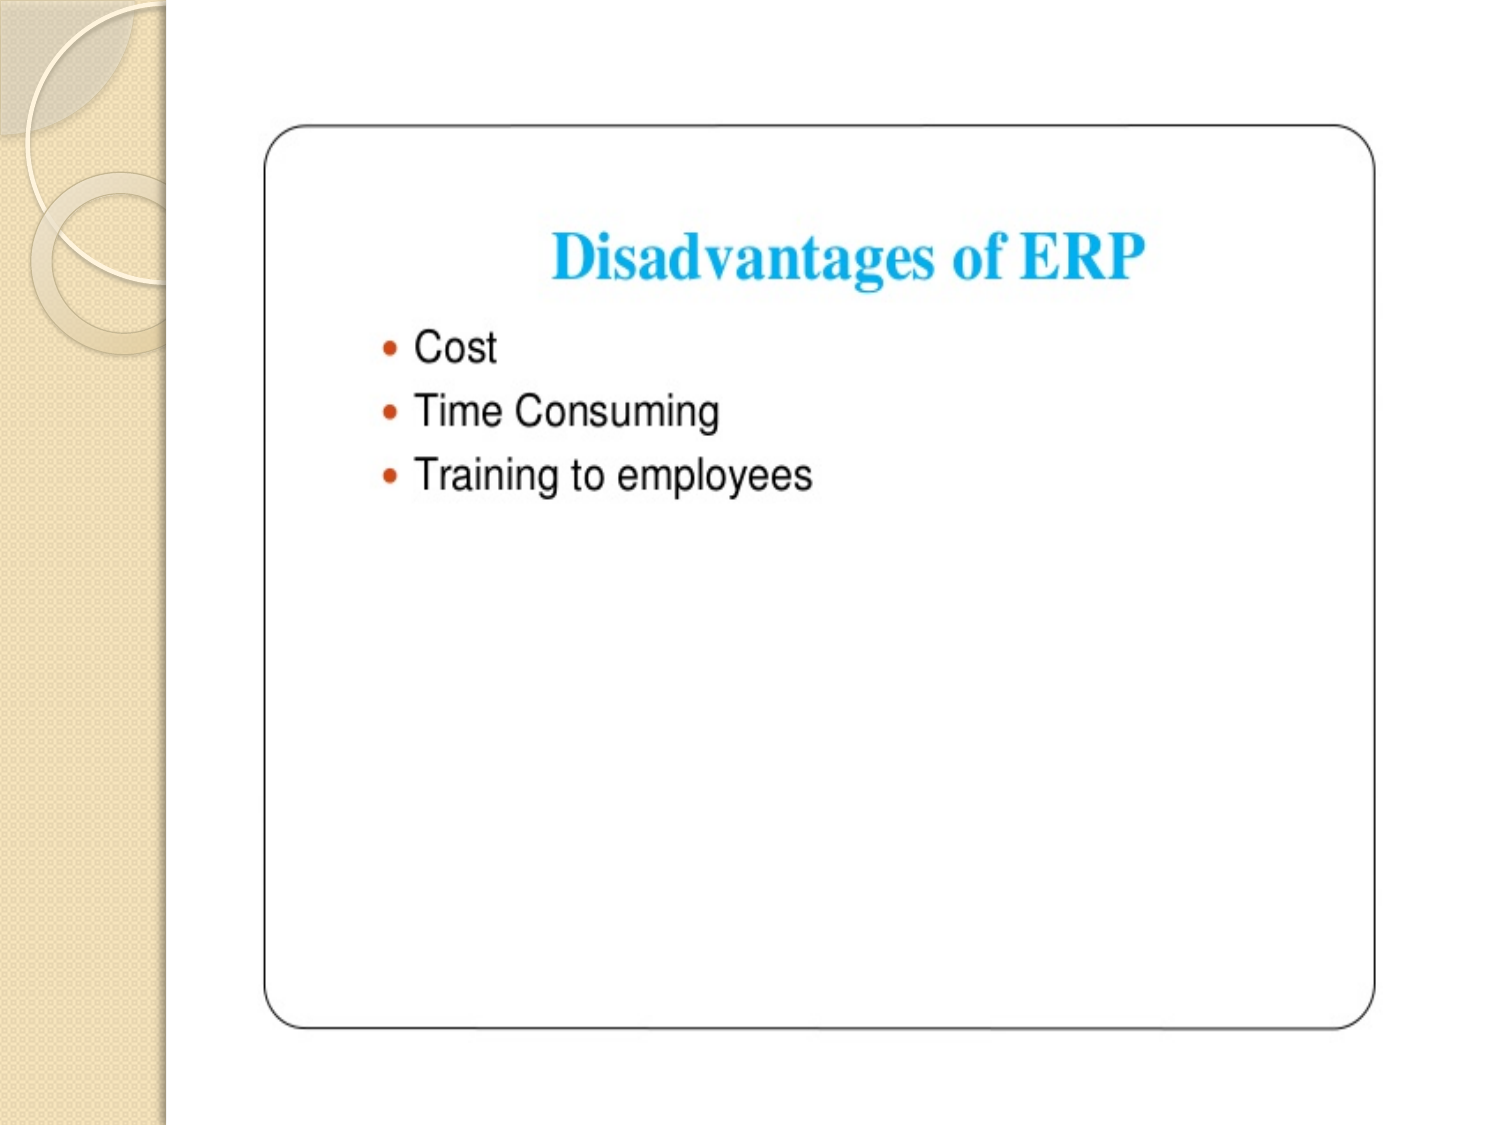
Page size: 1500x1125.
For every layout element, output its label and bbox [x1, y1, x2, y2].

list [257, 116, 1383, 1044]
